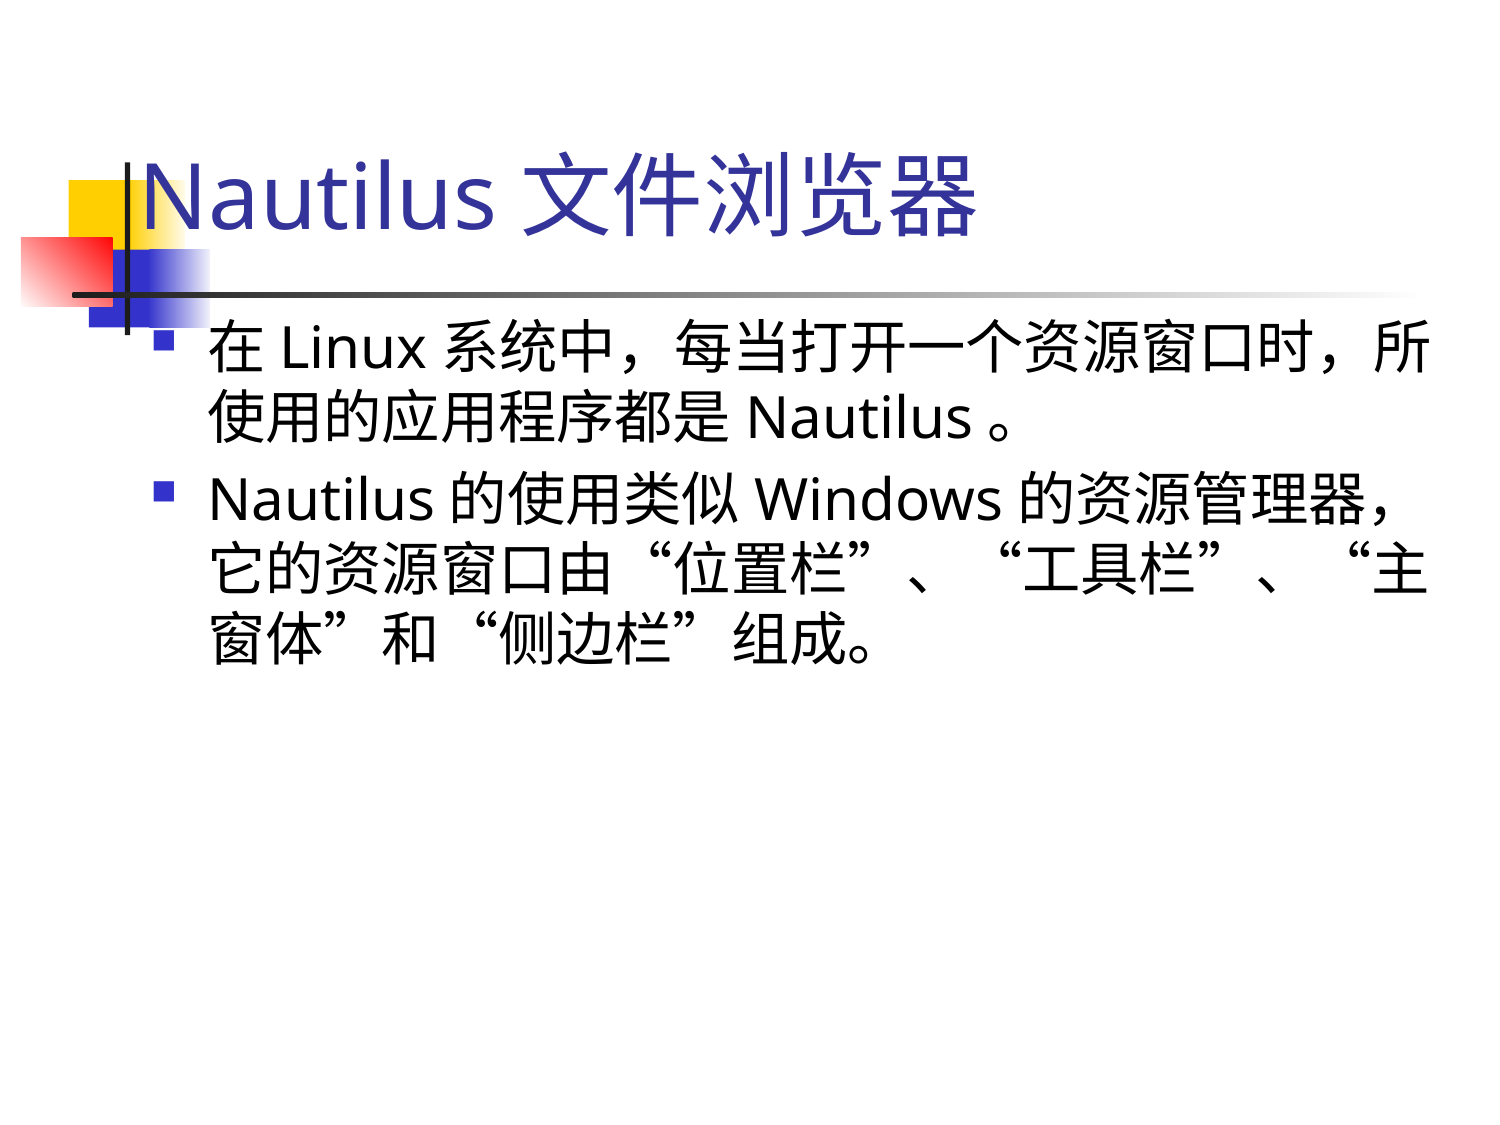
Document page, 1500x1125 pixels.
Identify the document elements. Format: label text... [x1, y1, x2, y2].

title Nautilus文件浏览器 [123, 66, 1462, 256]
list 在Linux系统中，每当打开一个资源窗口时，所使用的应用程序都是Nautilus。 Nautilus的使用类似Windows的资源管理器，它的资源窗口由“位置栏”、“工具栏”、“主窗体”和“侧边栏”组成。 [135, 302, 1469, 1024]
